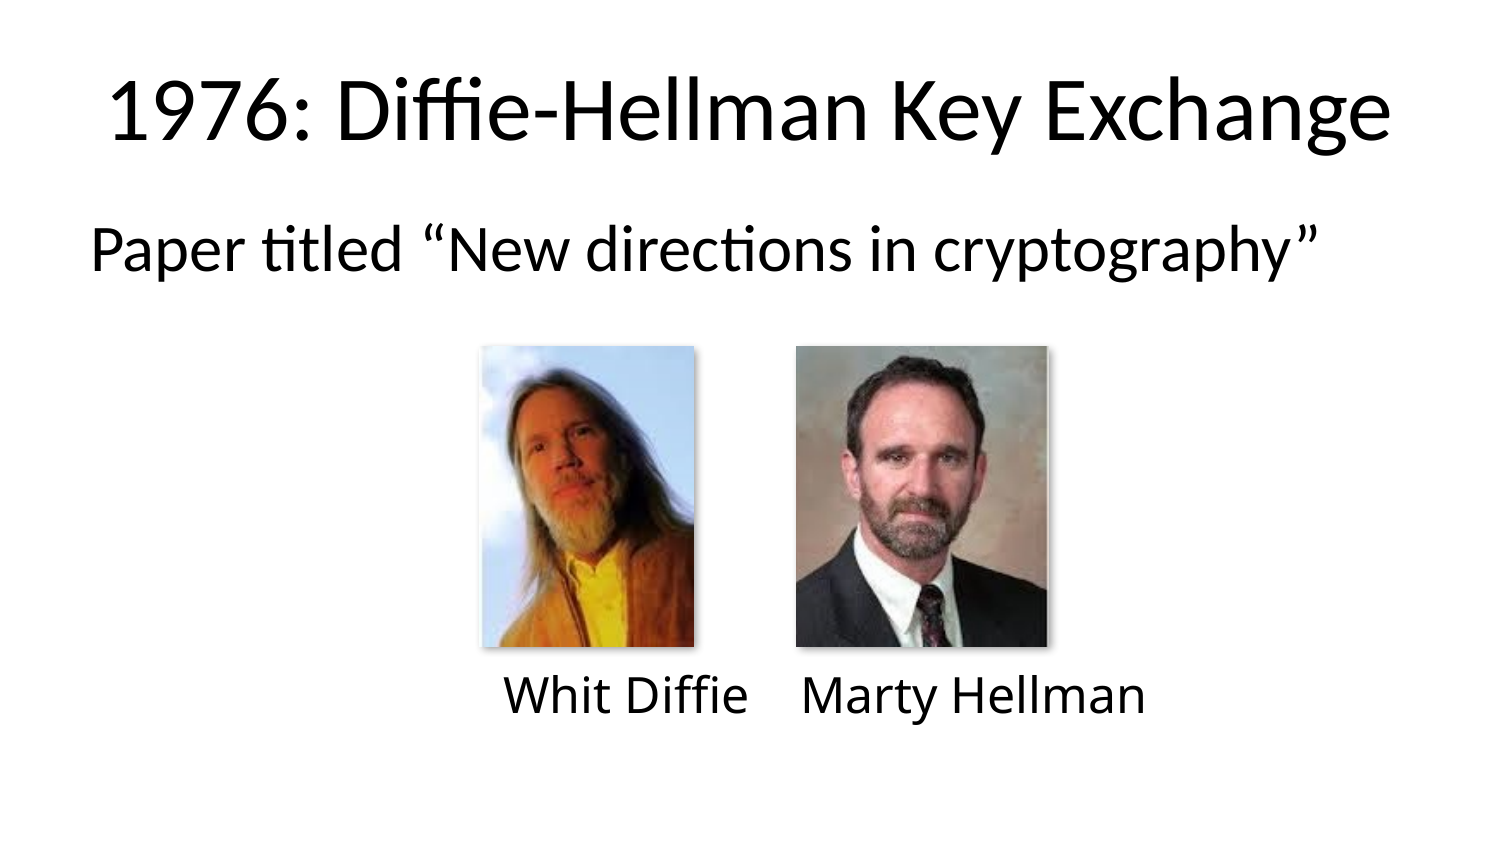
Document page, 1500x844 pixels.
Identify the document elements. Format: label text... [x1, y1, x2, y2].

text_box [479, 346, 771, 733]
title 1976: Diffie-Hellman Key Exchange [75, 33, 1425, 175]
list Paper titled “New directions in cryptography” [75, 196, 1425, 754]
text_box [781, 346, 1167, 733]
